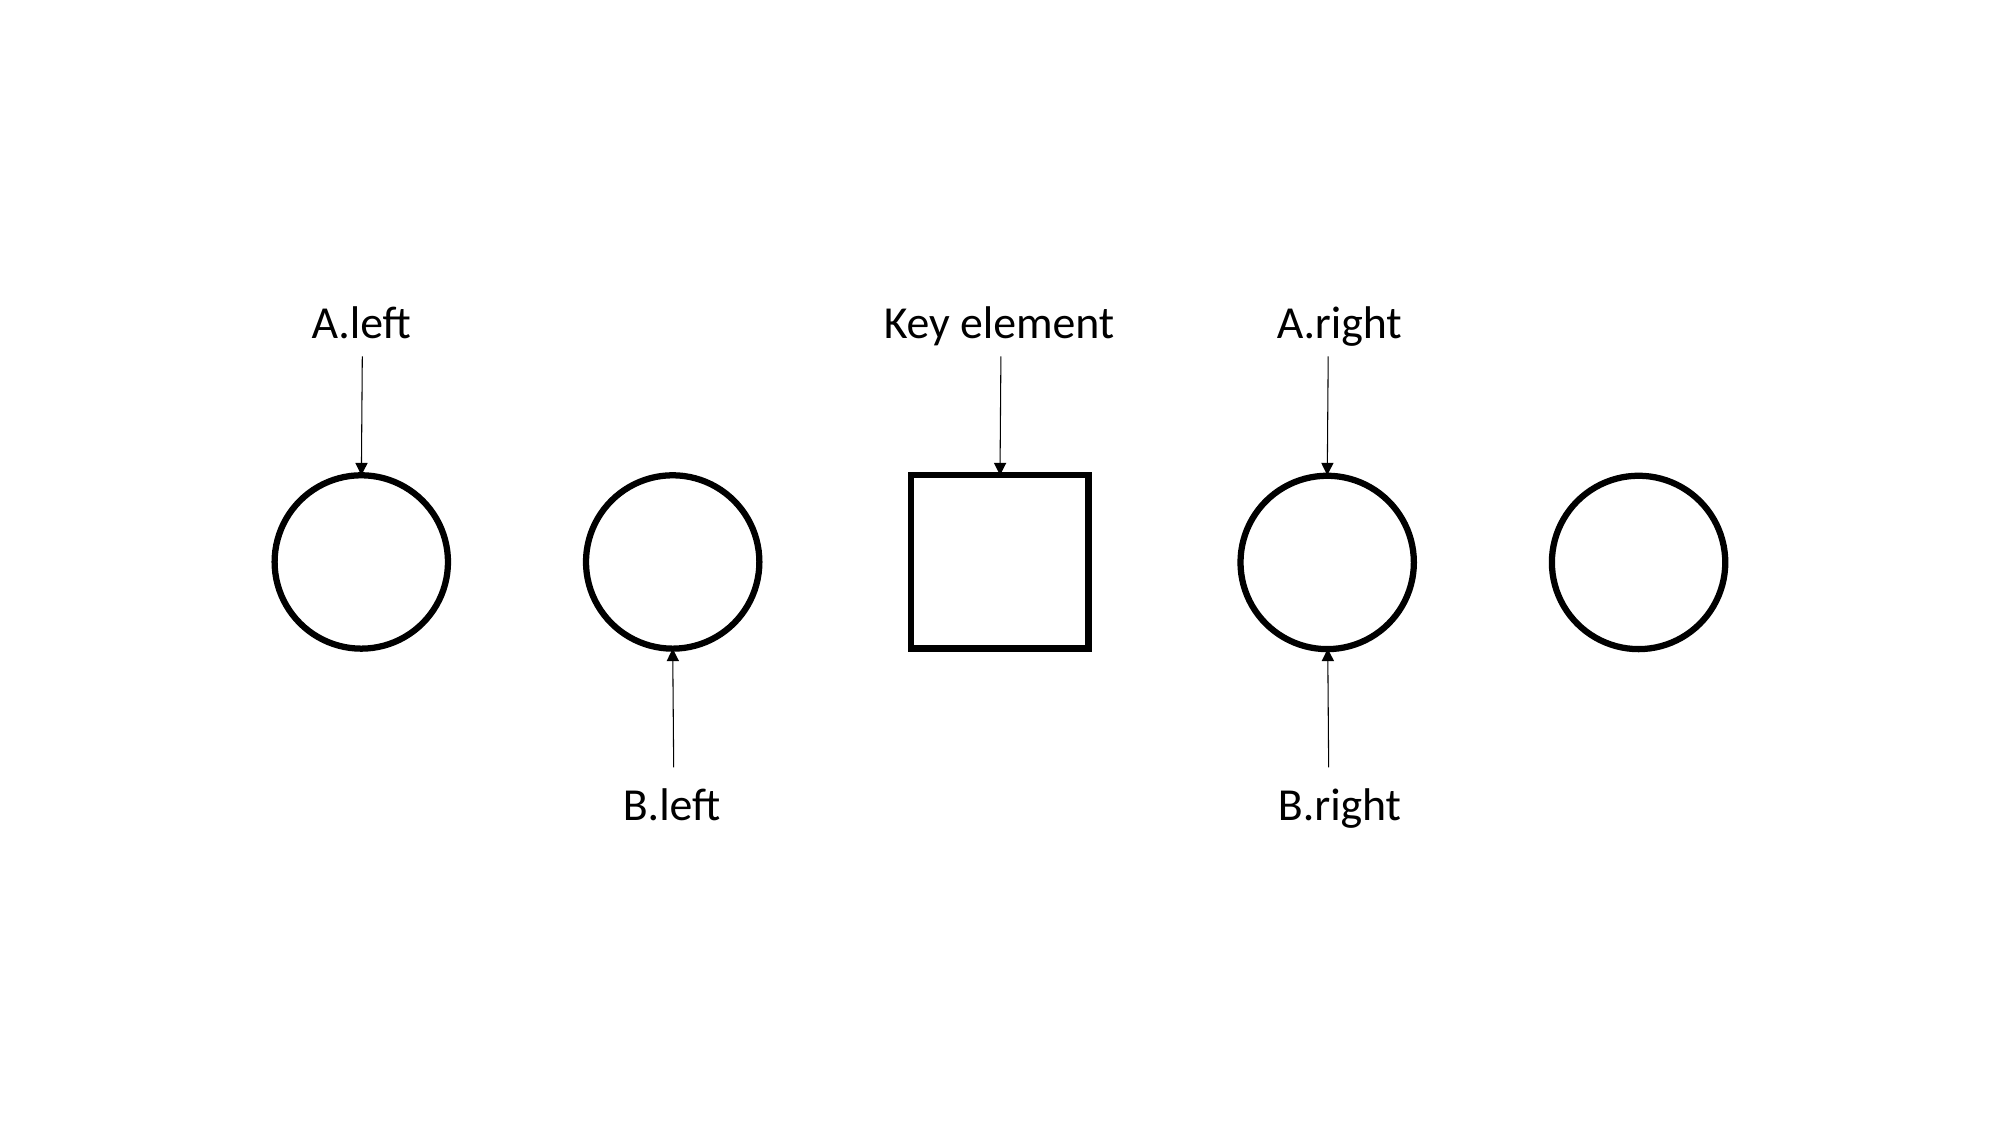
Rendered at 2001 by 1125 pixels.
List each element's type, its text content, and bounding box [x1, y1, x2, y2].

text_box A.right [1262, 285, 1417, 356]
text_box [910, 474, 1090, 650]
text_box Key element [868, 285, 1130, 356]
text_box [273, 474, 450, 650]
text_box [1550, 474, 1727, 651]
text_box B.right [1263, 767, 1417, 838]
text_box A.left [296, 285, 426, 356]
text_box B.left [608, 767, 736, 838]
text_box [1239, 474, 1415, 651]
text_box [584, 474, 761, 650]
